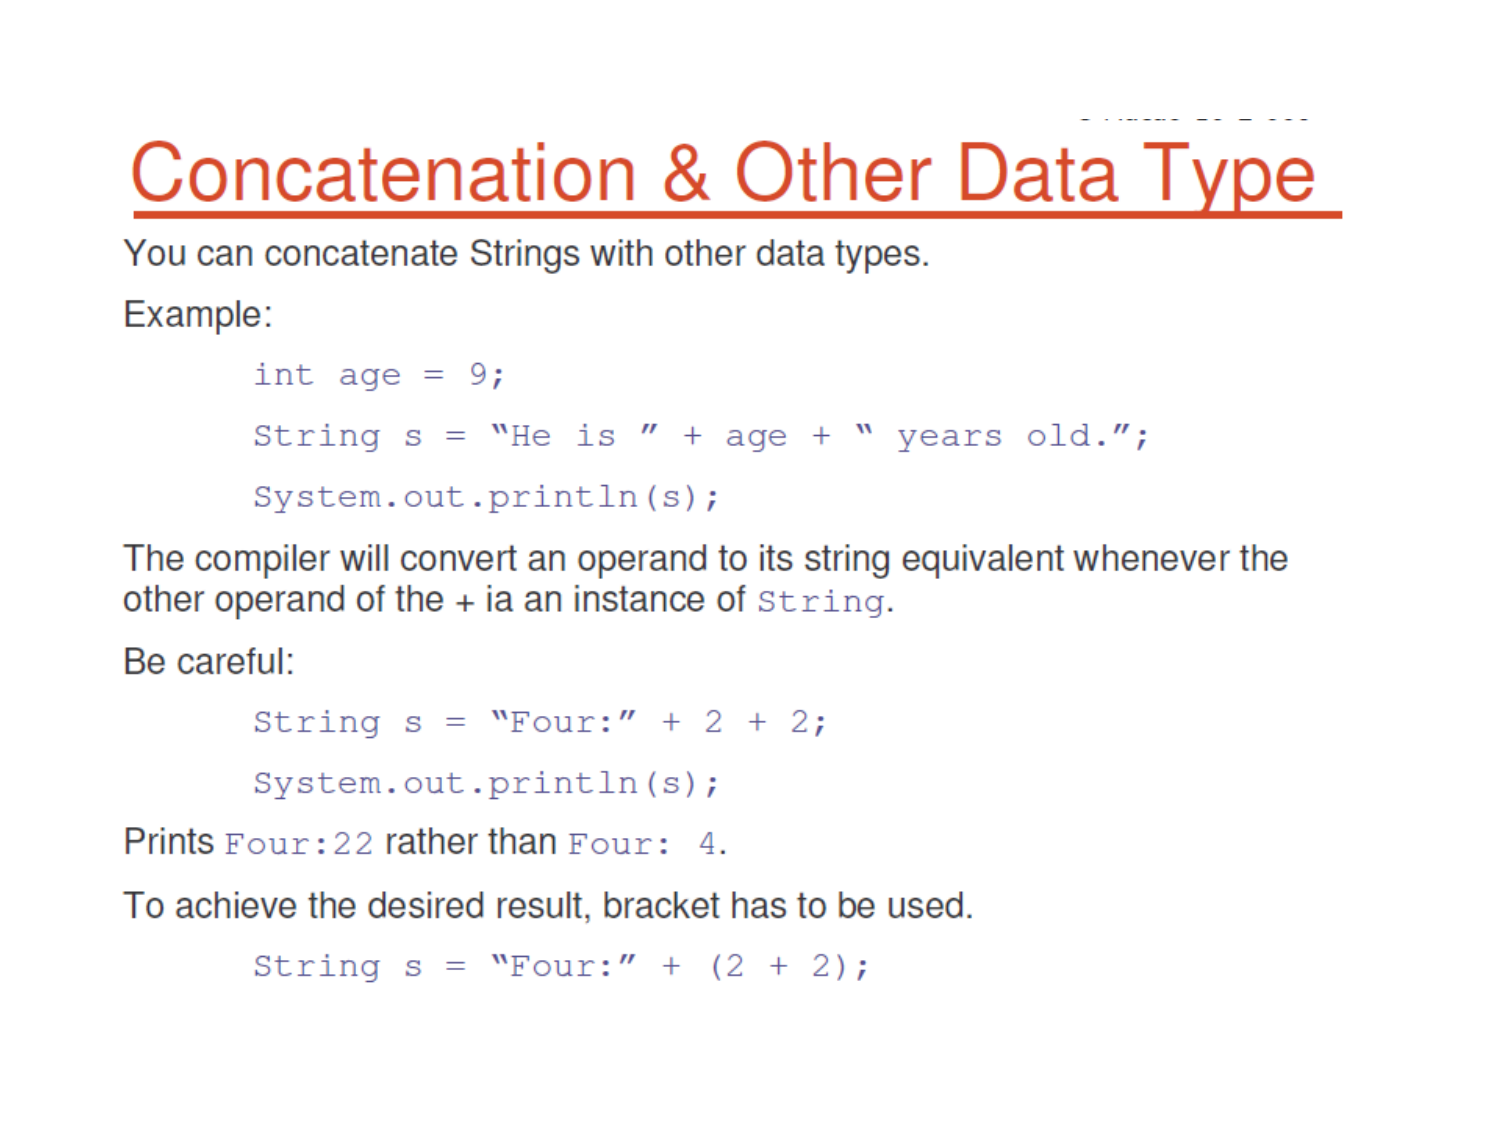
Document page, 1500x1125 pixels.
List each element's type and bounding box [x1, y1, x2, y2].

picture [98, 119, 1402, 1006]
